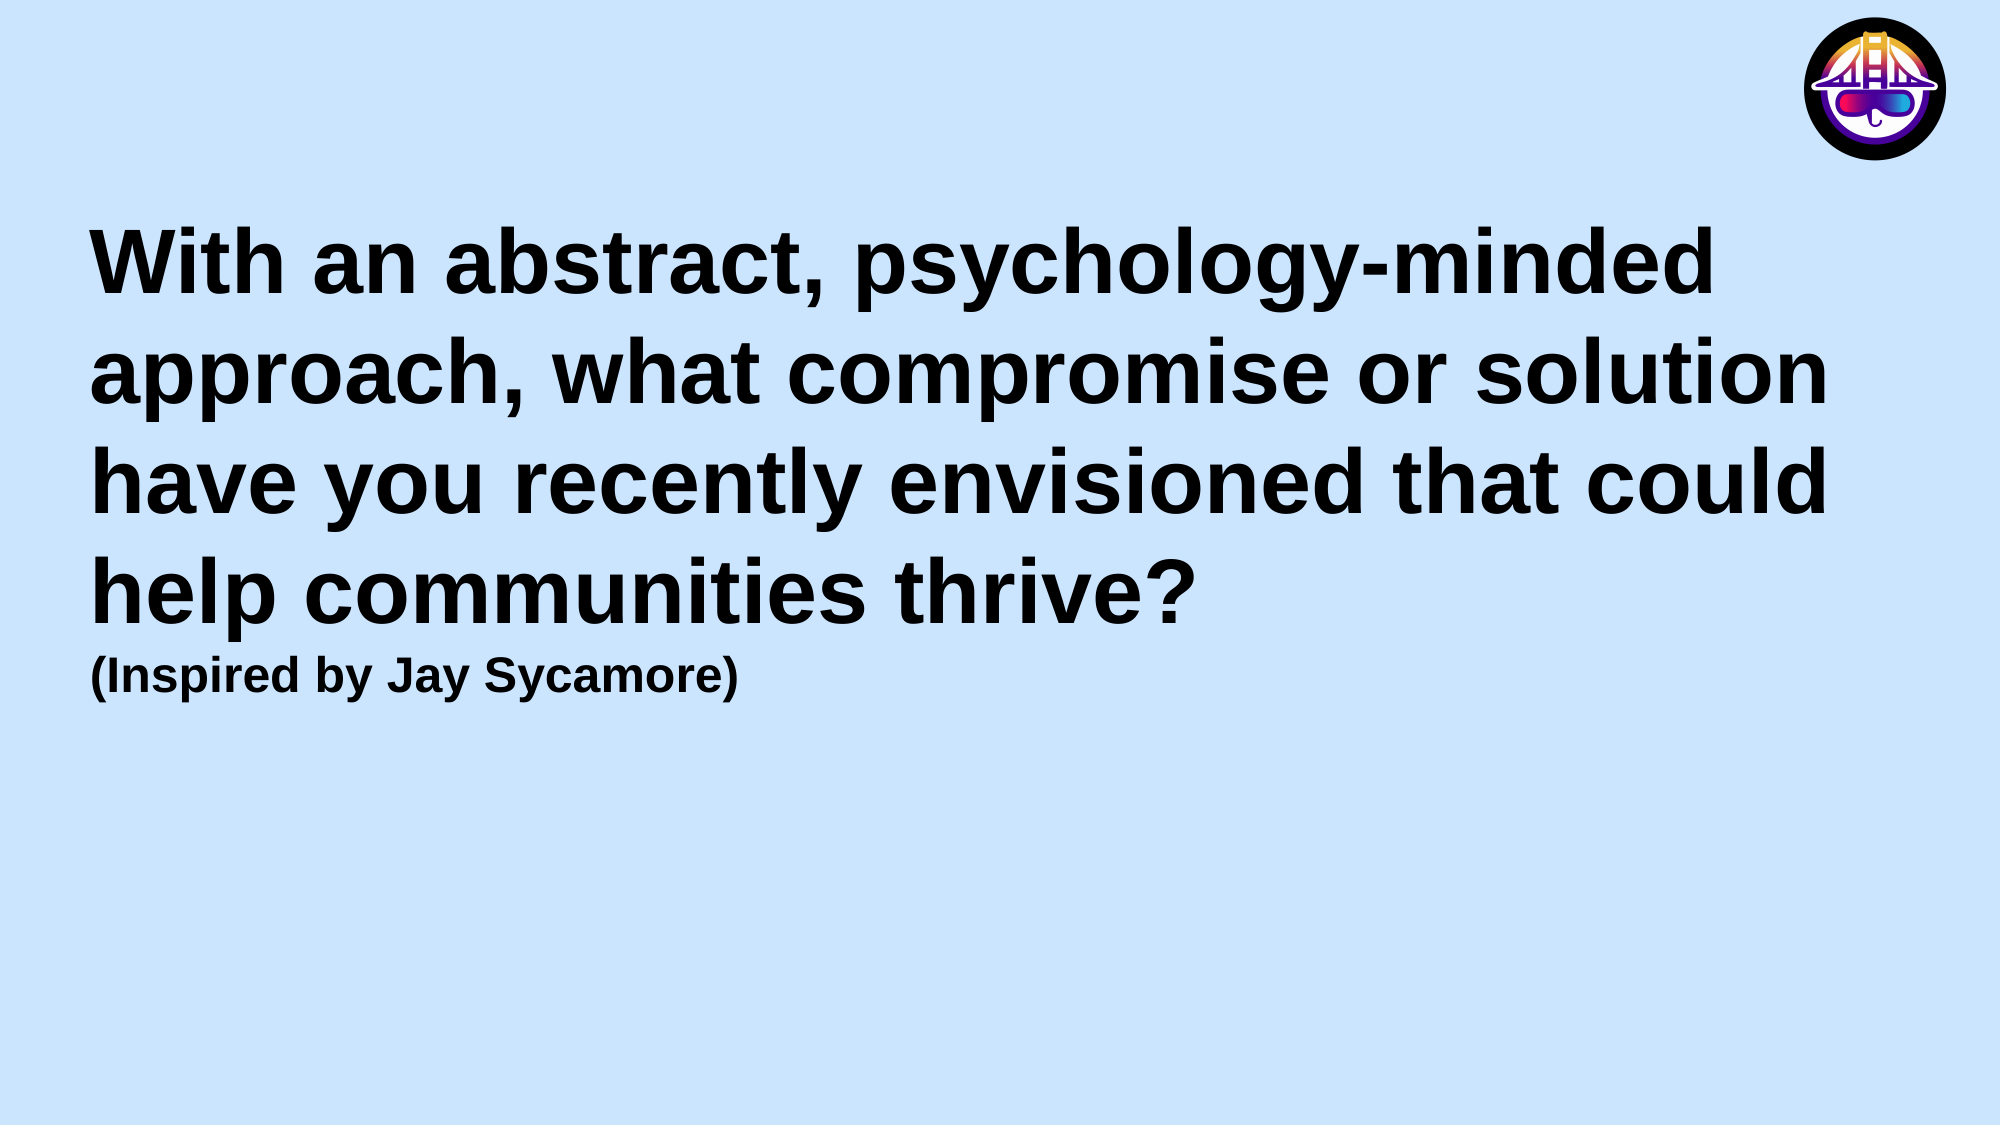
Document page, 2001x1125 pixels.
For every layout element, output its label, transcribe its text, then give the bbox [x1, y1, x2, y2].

text_box With an abstract, psychology‑minded approach, what compromise or solution have you recently envisioned that could help communities thrive? (Inspired by Jay Sycamore) [75, 149, 1944, 710]
picture [1800, 14, 1950, 165]
